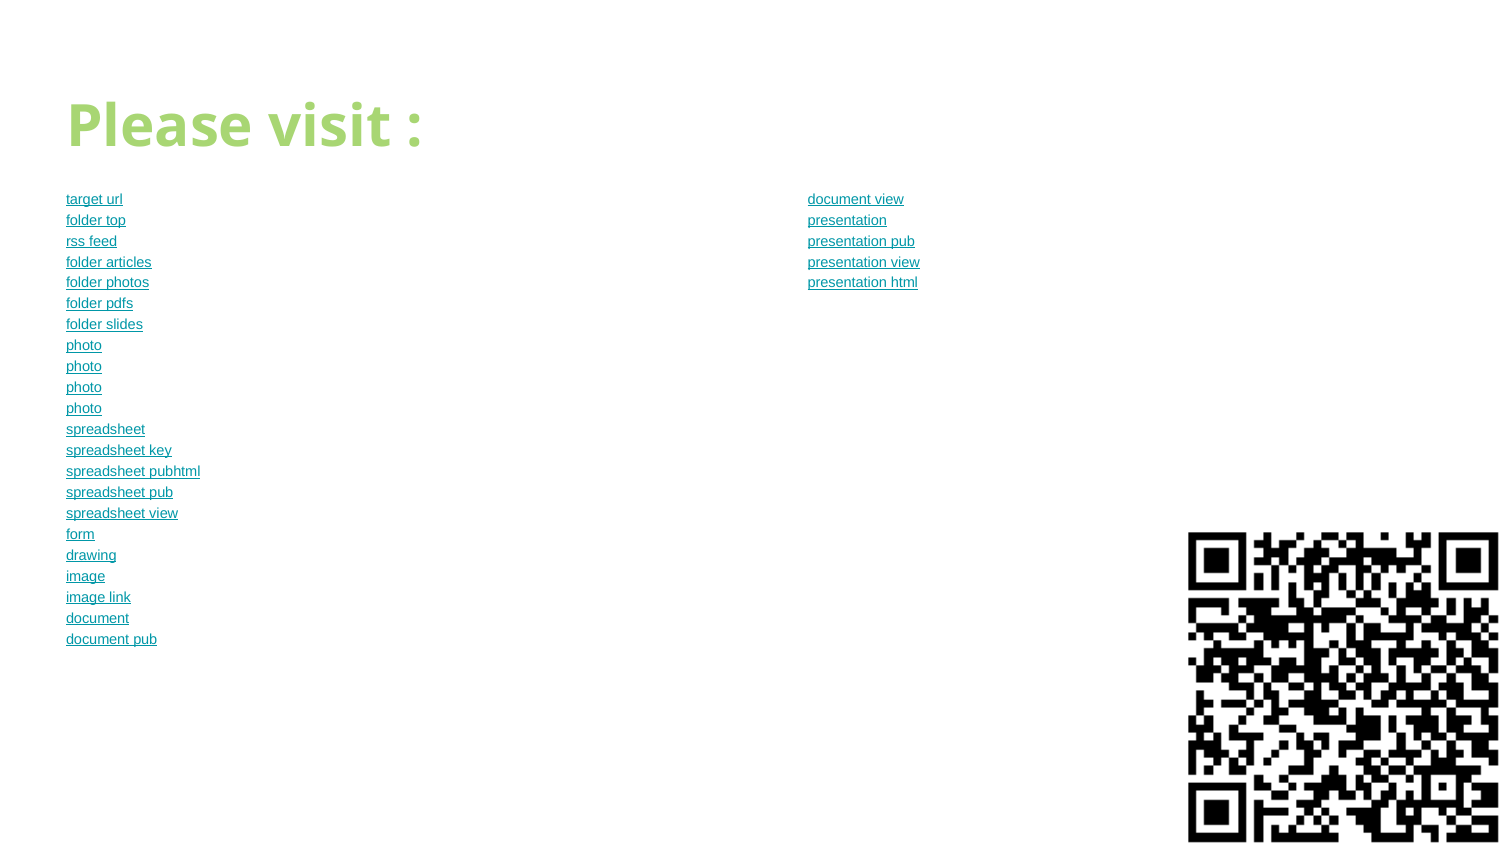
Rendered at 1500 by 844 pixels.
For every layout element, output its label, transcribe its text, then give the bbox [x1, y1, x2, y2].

list target url folder top rss feed folder articles folder photos folder pdfs folder slides photo photo photo photo spreadsheet spreadsheet key spreadsheet pubhtml spreadsheet pub spreadsheet view form drawing image image link document document pub [51, 189, 708, 750]
list document view presentation presentation pub presentation view presentation html [792, 189, 1449, 750]
picture [1187, 530, 1500, 844]
title Please visit : [51, 72, 1449, 167]
